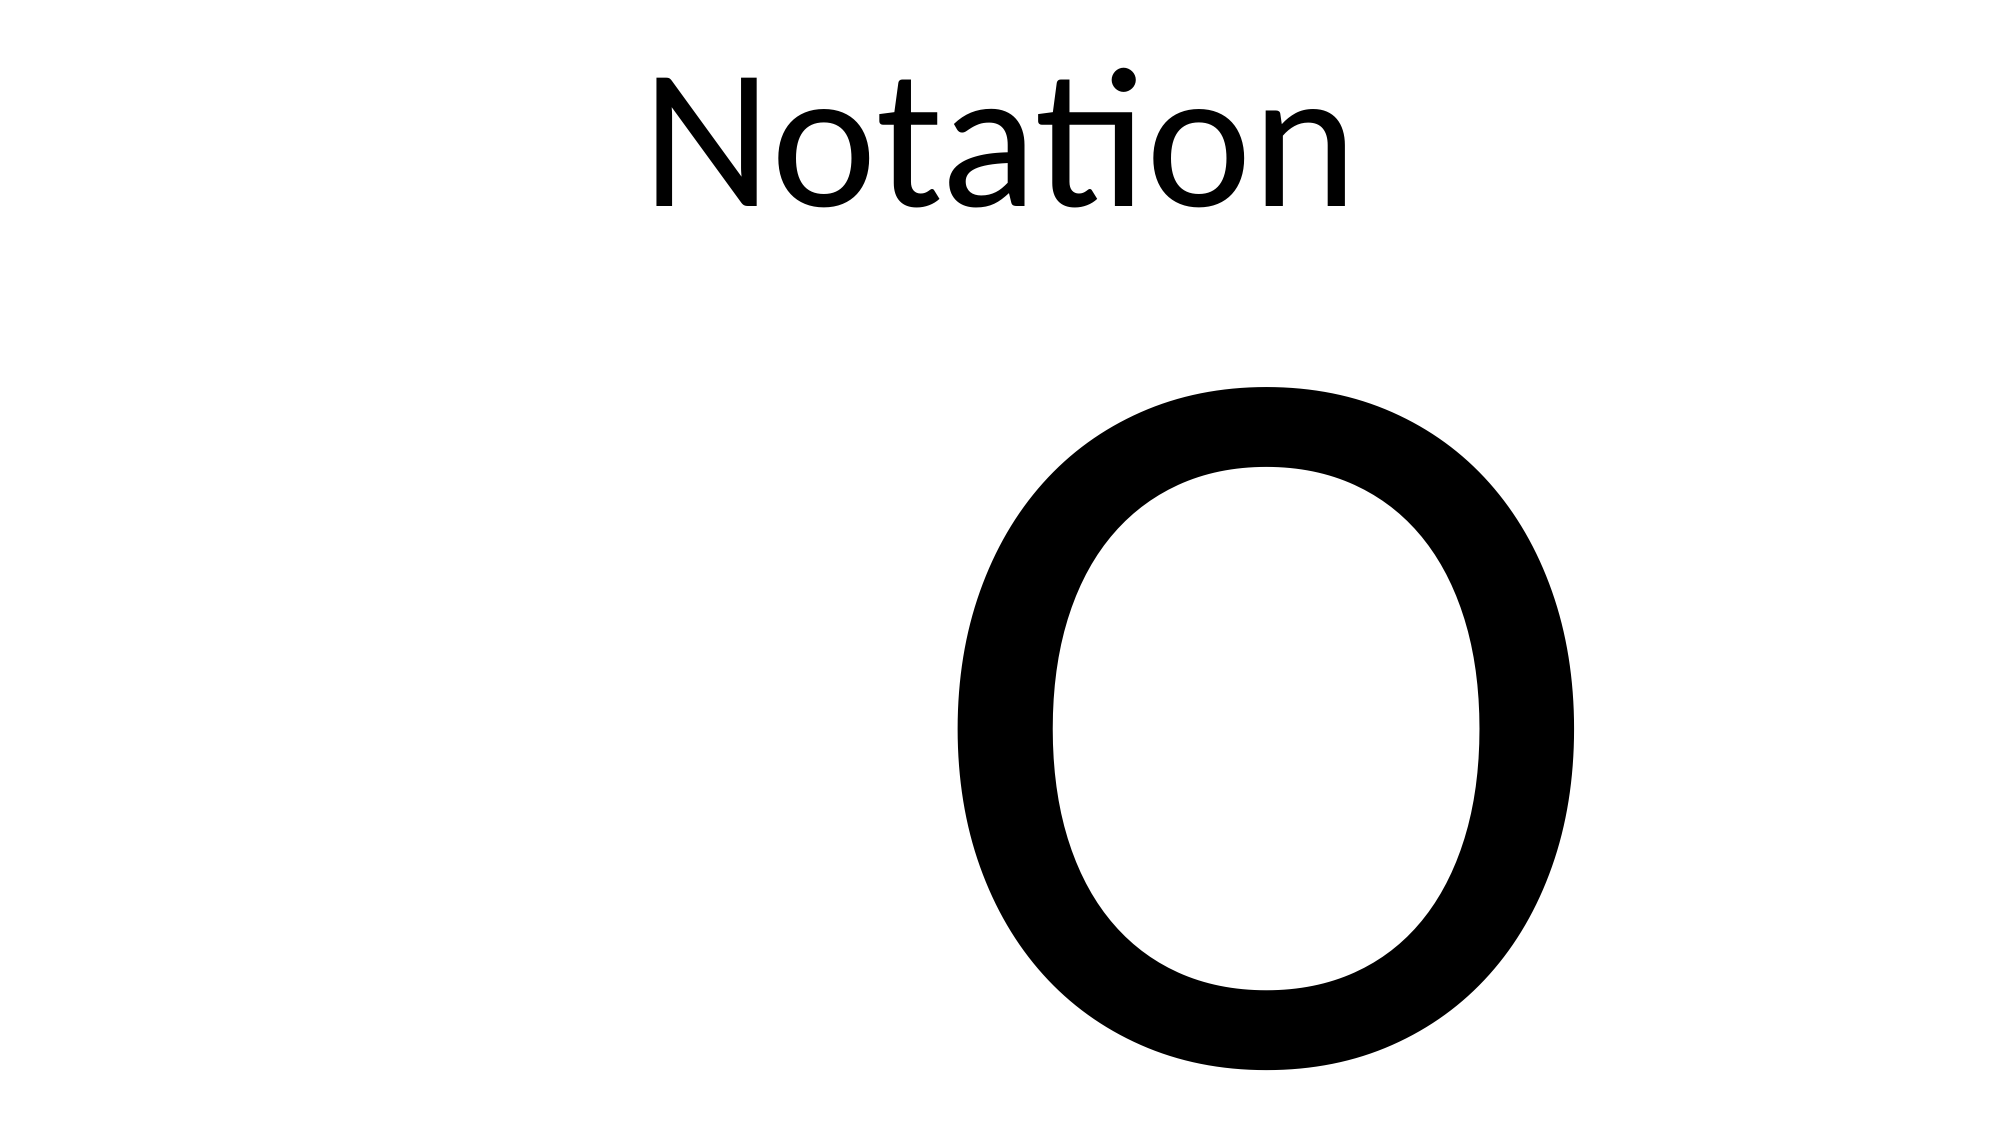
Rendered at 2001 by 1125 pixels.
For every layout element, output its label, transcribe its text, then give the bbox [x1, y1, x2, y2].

text_box Notation [0, 0, 2000, 254]
text_box O [906, 14, 1094, 1125]
